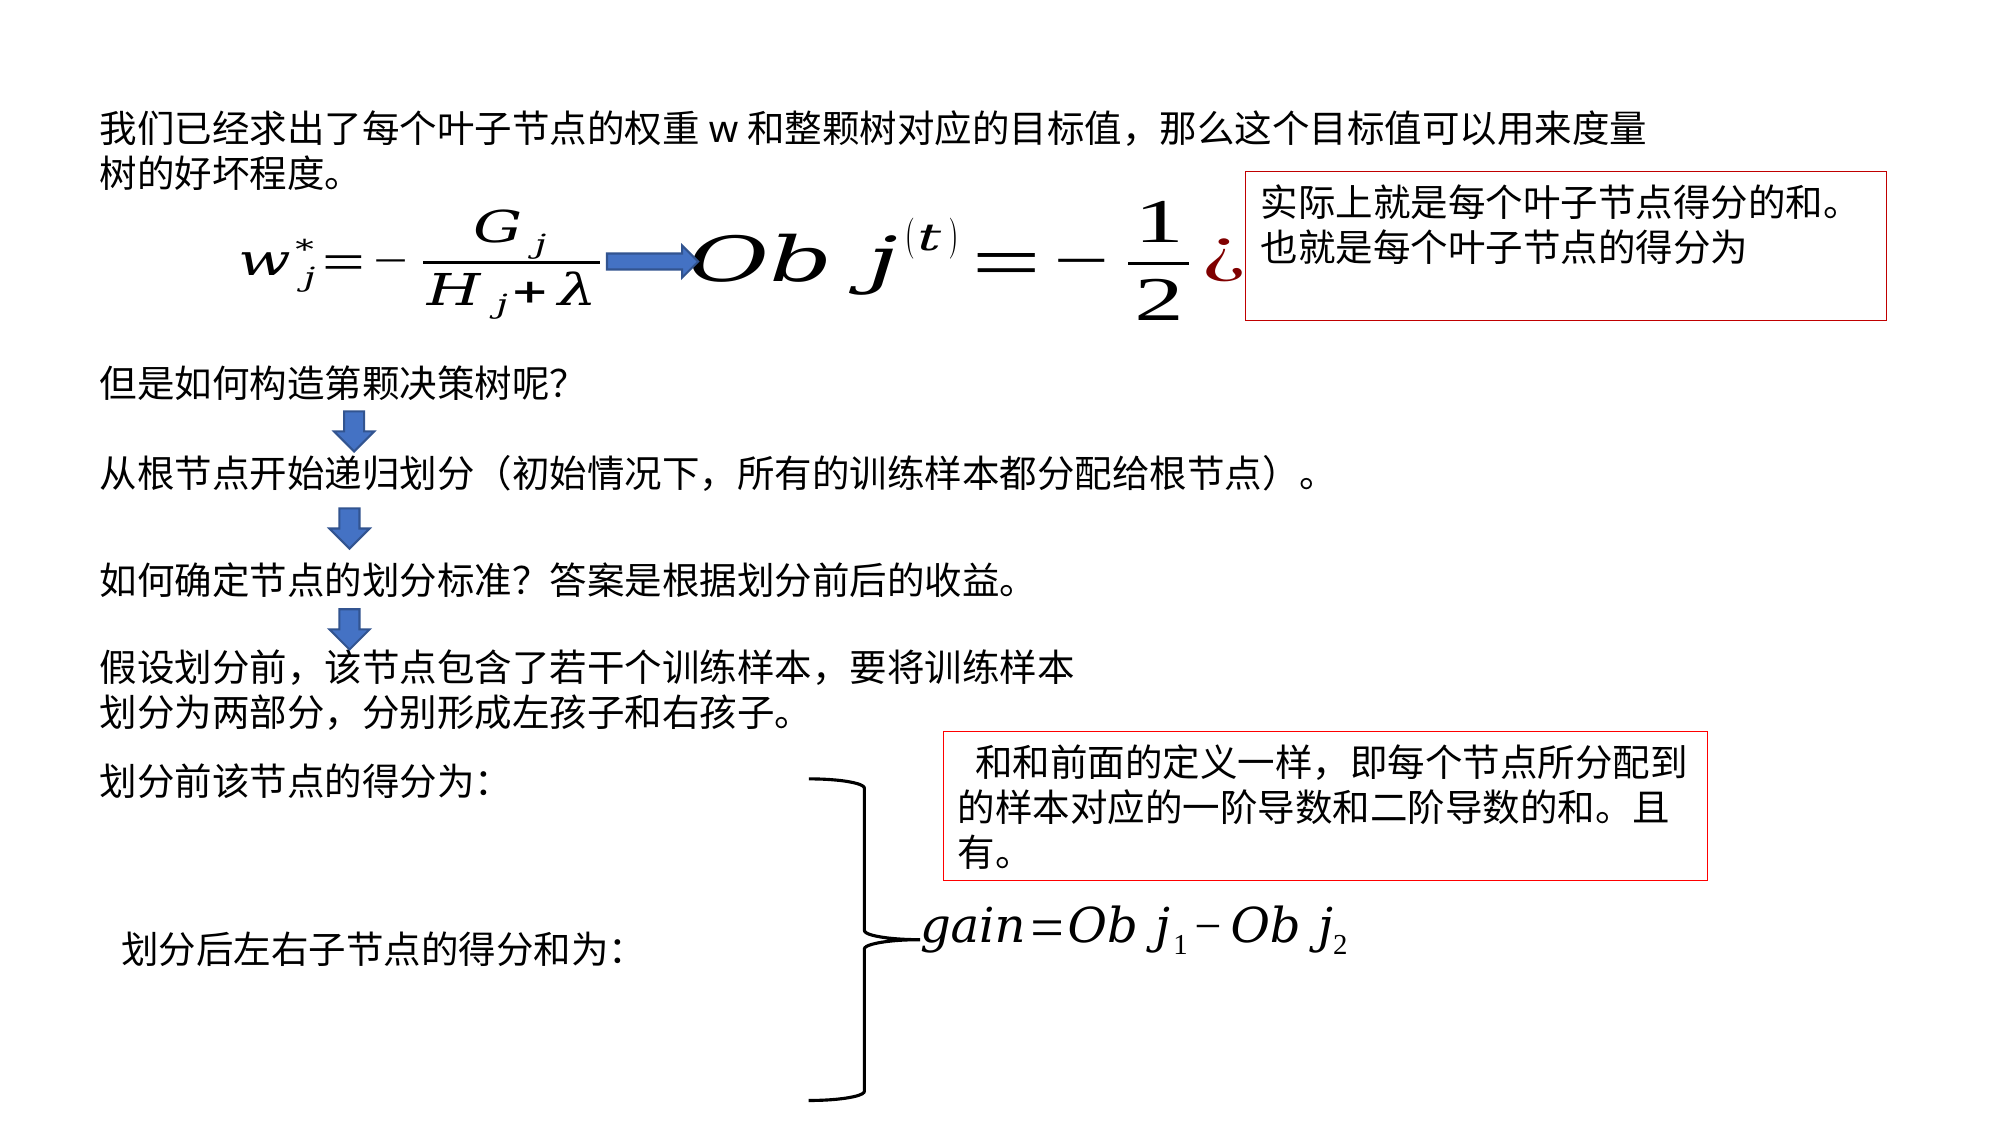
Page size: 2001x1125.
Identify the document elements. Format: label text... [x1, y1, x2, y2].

text_box [331, 410, 377, 453]
text_box [326, 608, 373, 651]
text_box 我们已经求出了每个叶子节点的权重w和整颗树对应的目标值，那么这个目标值可以用来度量树的好坏程度。 [85, 97, 1675, 203]
text_box 假设划分前，该节点包含了若干个训练样本，要将训练样本划分为两部分，分别形成左孩子和右孩子。 [85, 636, 1126, 832]
text_box 如何确定节点的划分标准？答案是根据划分前后的收益。 [85, 549, 1143, 610]
text_box [808, 777, 921, 1103]
text_box [605, 243, 700, 281]
text_box [326, 507, 373, 549]
